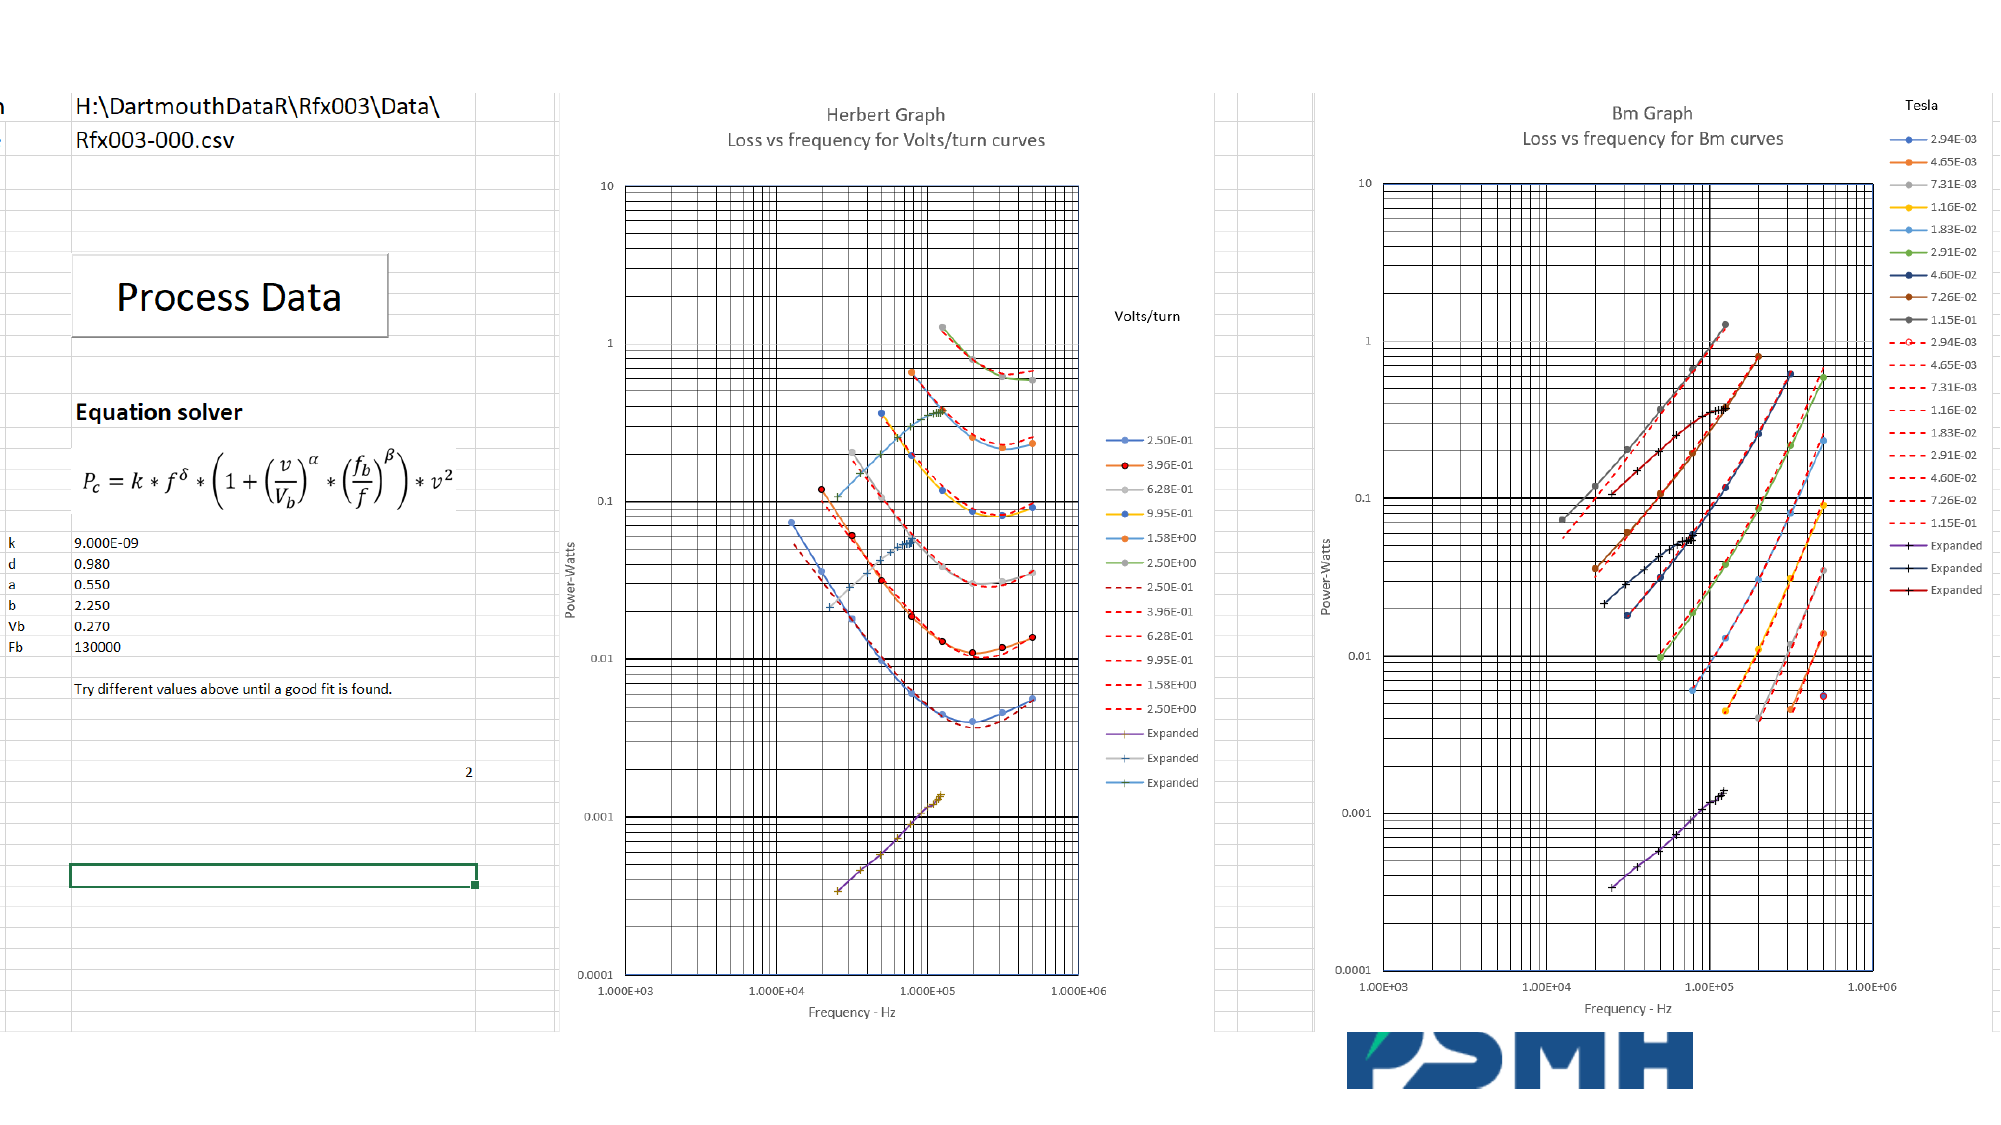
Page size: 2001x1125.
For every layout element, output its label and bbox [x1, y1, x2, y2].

picture [0, 93, 2000, 1089]
